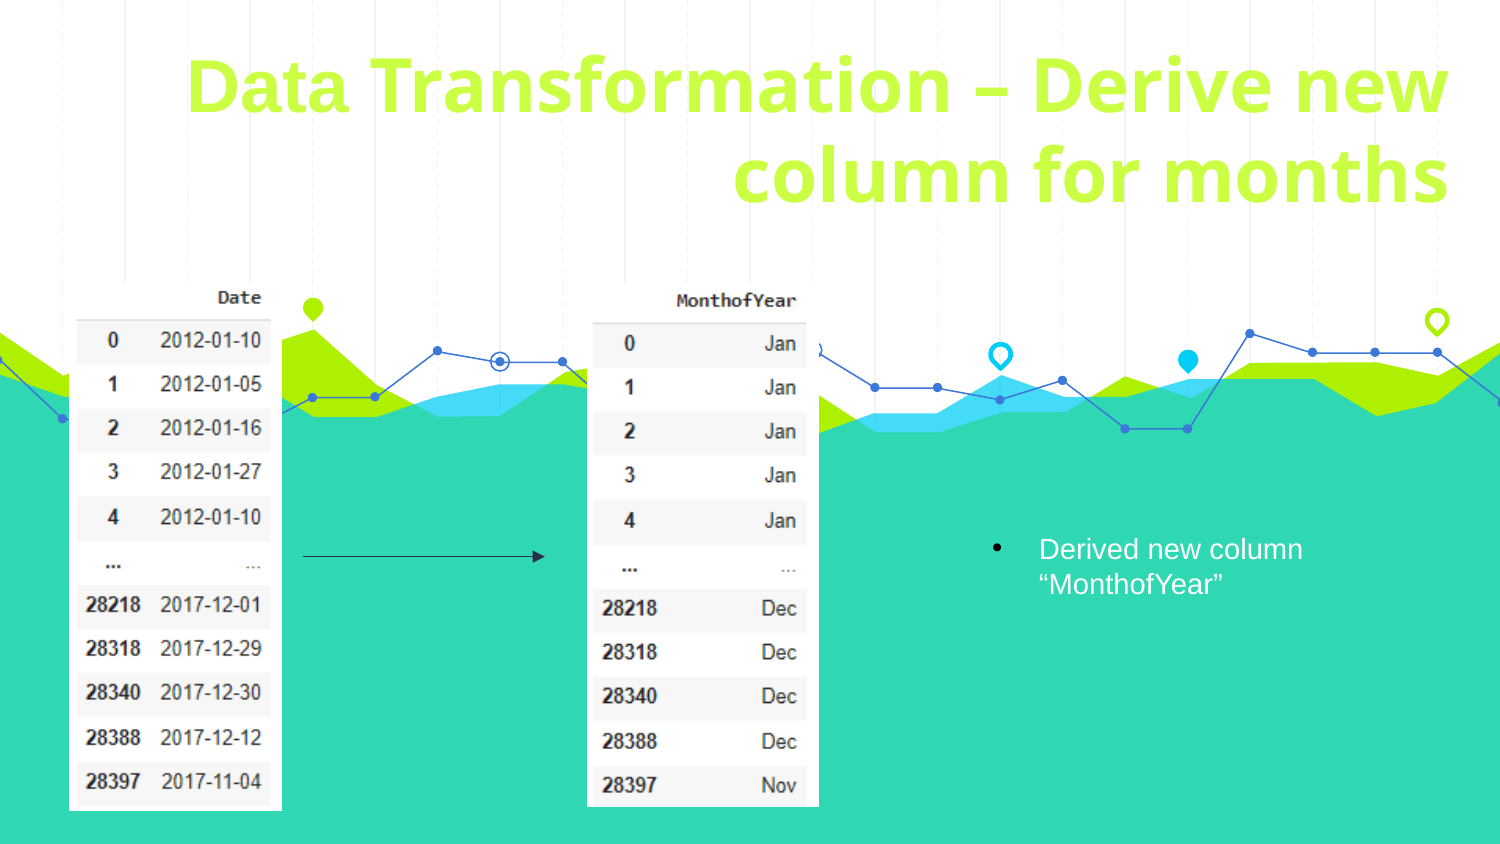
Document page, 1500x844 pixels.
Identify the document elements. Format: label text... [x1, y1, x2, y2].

title Data Transformation – Derive new column for months [16, 32, 1465, 224]
picture [587, 282, 819, 807]
picture [69, 282, 283, 812]
text_box Derived new column “MonthofYear” [977, 522, 1406, 608]
